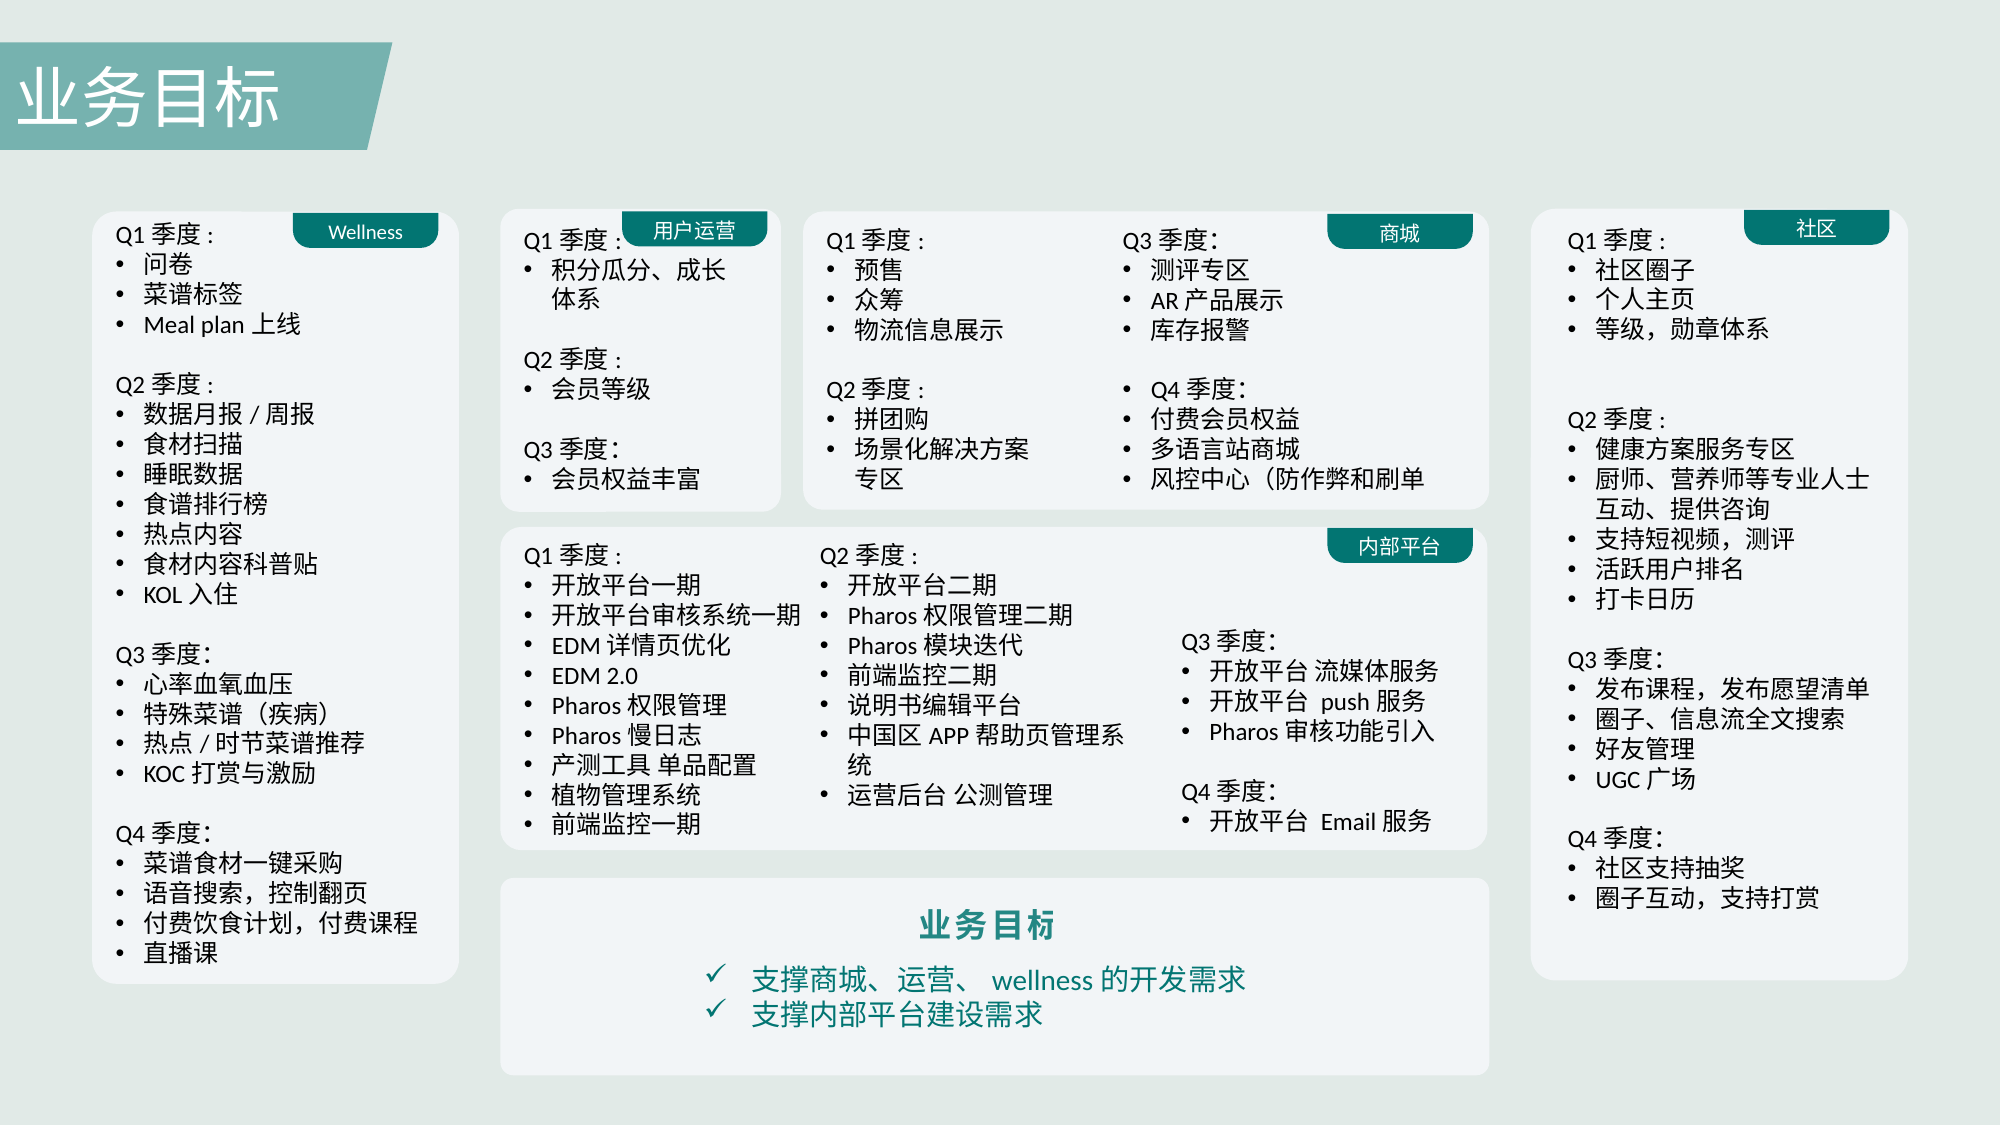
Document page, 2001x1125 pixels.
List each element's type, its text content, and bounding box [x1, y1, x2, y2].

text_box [621, 210, 768, 251]
text_box [1529, 207, 1910, 982]
text_box Q1季度: 积分瓜分、成长体系 Q2季度: 会员等级 Q3季度： 会员权益丰富 [508, 216, 754, 501]
text_box 业务目标 [0, 41, 394, 151]
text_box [1327, 526, 1473, 568]
text_box [802, 210, 1491, 511]
text_box Q1季度: 预售 众筹 物流信息展示 Q2季度: 拼团购 场景化解决方案专区 [811, 216, 1057, 502]
text_box [499, 876, 1491, 1077]
text_box [499, 525, 1489, 852]
text_box Q2季度: 开放平台二期 Pharos权限管理二期 Pharos模块迭代 前端监控二期 说明书编辑平台 中国区APP帮助页管理系统 运营后台 公测管理 [805, 532, 1161, 817]
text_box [292, 211, 439, 252]
text_box Q1季度: 开放平台一期 开放平台审核系统一期 EDM详情页优化 EDM 2.0 Pharos权限管理 Pharos慢日志 产测工具 单品配置 植物管理系统 前端监控一期 [508, 532, 830, 847]
text_box [91, 215, 461, 985]
text_box 业务目标 [828, 893, 1152, 954]
text_box Q1季度: 社区圈子 个人主页 等级，勋章体系 Q2季度: 健康方案服务专区 厨师、营养师等专业人士互动、提供咨询 支持短视频，测评 活跃用户排名 打卡日历 Q3季度： 发布课程，发布愿望清单 圈子、信息流全文搜索 好友管理 UGC广场 Q4季度： 社区支持抽奖 圈子互动，支持打赏 [1552, 216, 1909, 921]
text_box Q3季度： 开放平台 流媒体服务 开放平台 push服务 Pharos审核功能引入 Q4季度： 开放平台 Email服务 [1166, 618, 1484, 843]
text_box Q1季度: 问卷 菜谱标签 Meal plan上线 Q2季度: 数据月报/周报 食材扫描 睡眠数据 食谱排行榜 热点内容 食材内容科普贴 KOL入住 Q3季度： 心率血氧血压 特殊菜谱（疾病） 热点/时节菜谱推荐 KOC打赏与激励 Q4季度： 菜谱食材一键采购 语音搜索，控制翻页 付费饮食计划，付费课程 直播课 [100, 211, 450, 975]
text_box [1327, 212, 1473, 253]
text_box 支撑商城、运营、wellness的开发需求 支撑内部平台建设需求 [689, 954, 1290, 1039]
text_box Q3季度： 测评专区 AR产品展示 库存报警 Q4季度： 付费会员权益 多语言站商城 风控中心（防作弊和刷单 [1107, 216, 1464, 502]
text_box [499, 207, 783, 513]
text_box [1743, 208, 1890, 249]
